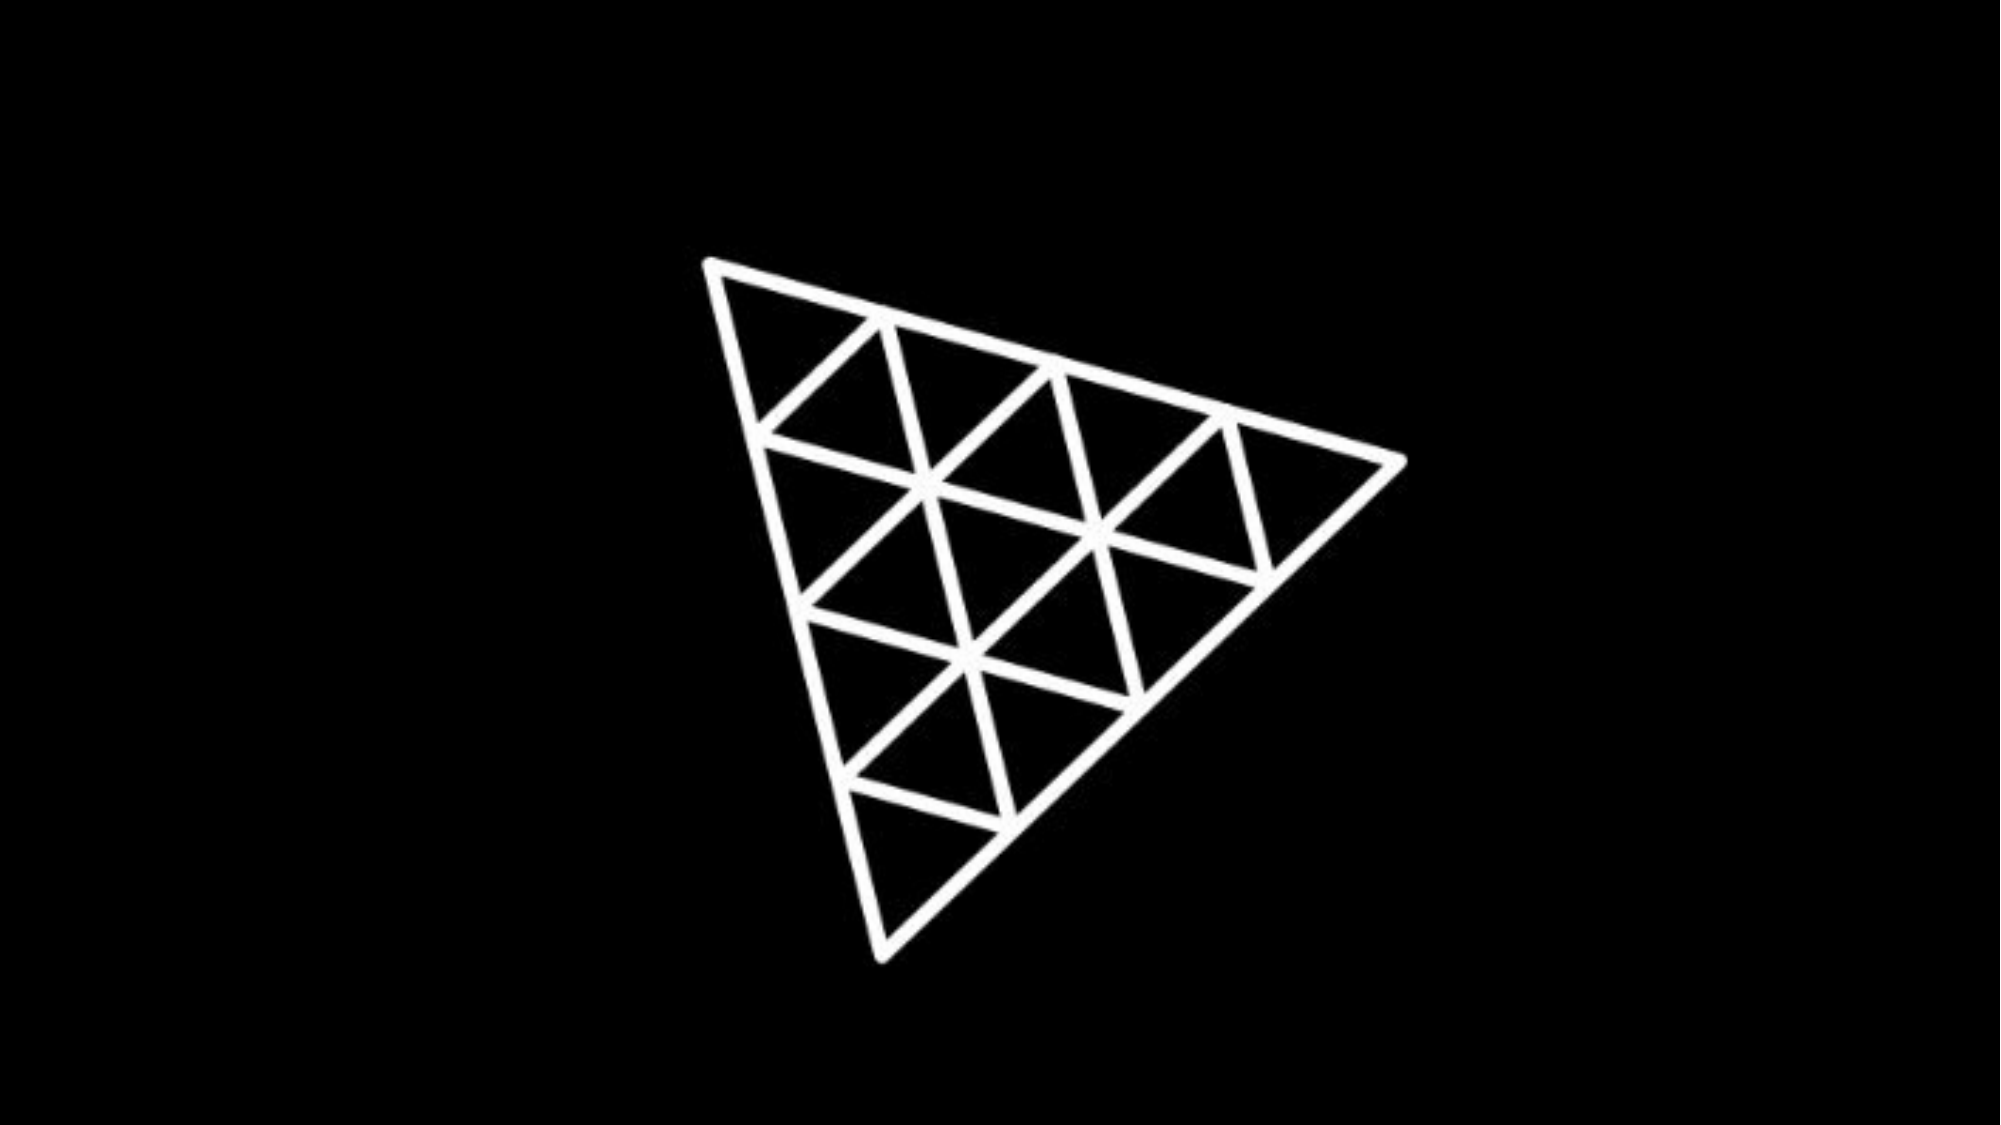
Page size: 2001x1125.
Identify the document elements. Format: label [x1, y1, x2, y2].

picture [433, 0, 1567, 1125]
